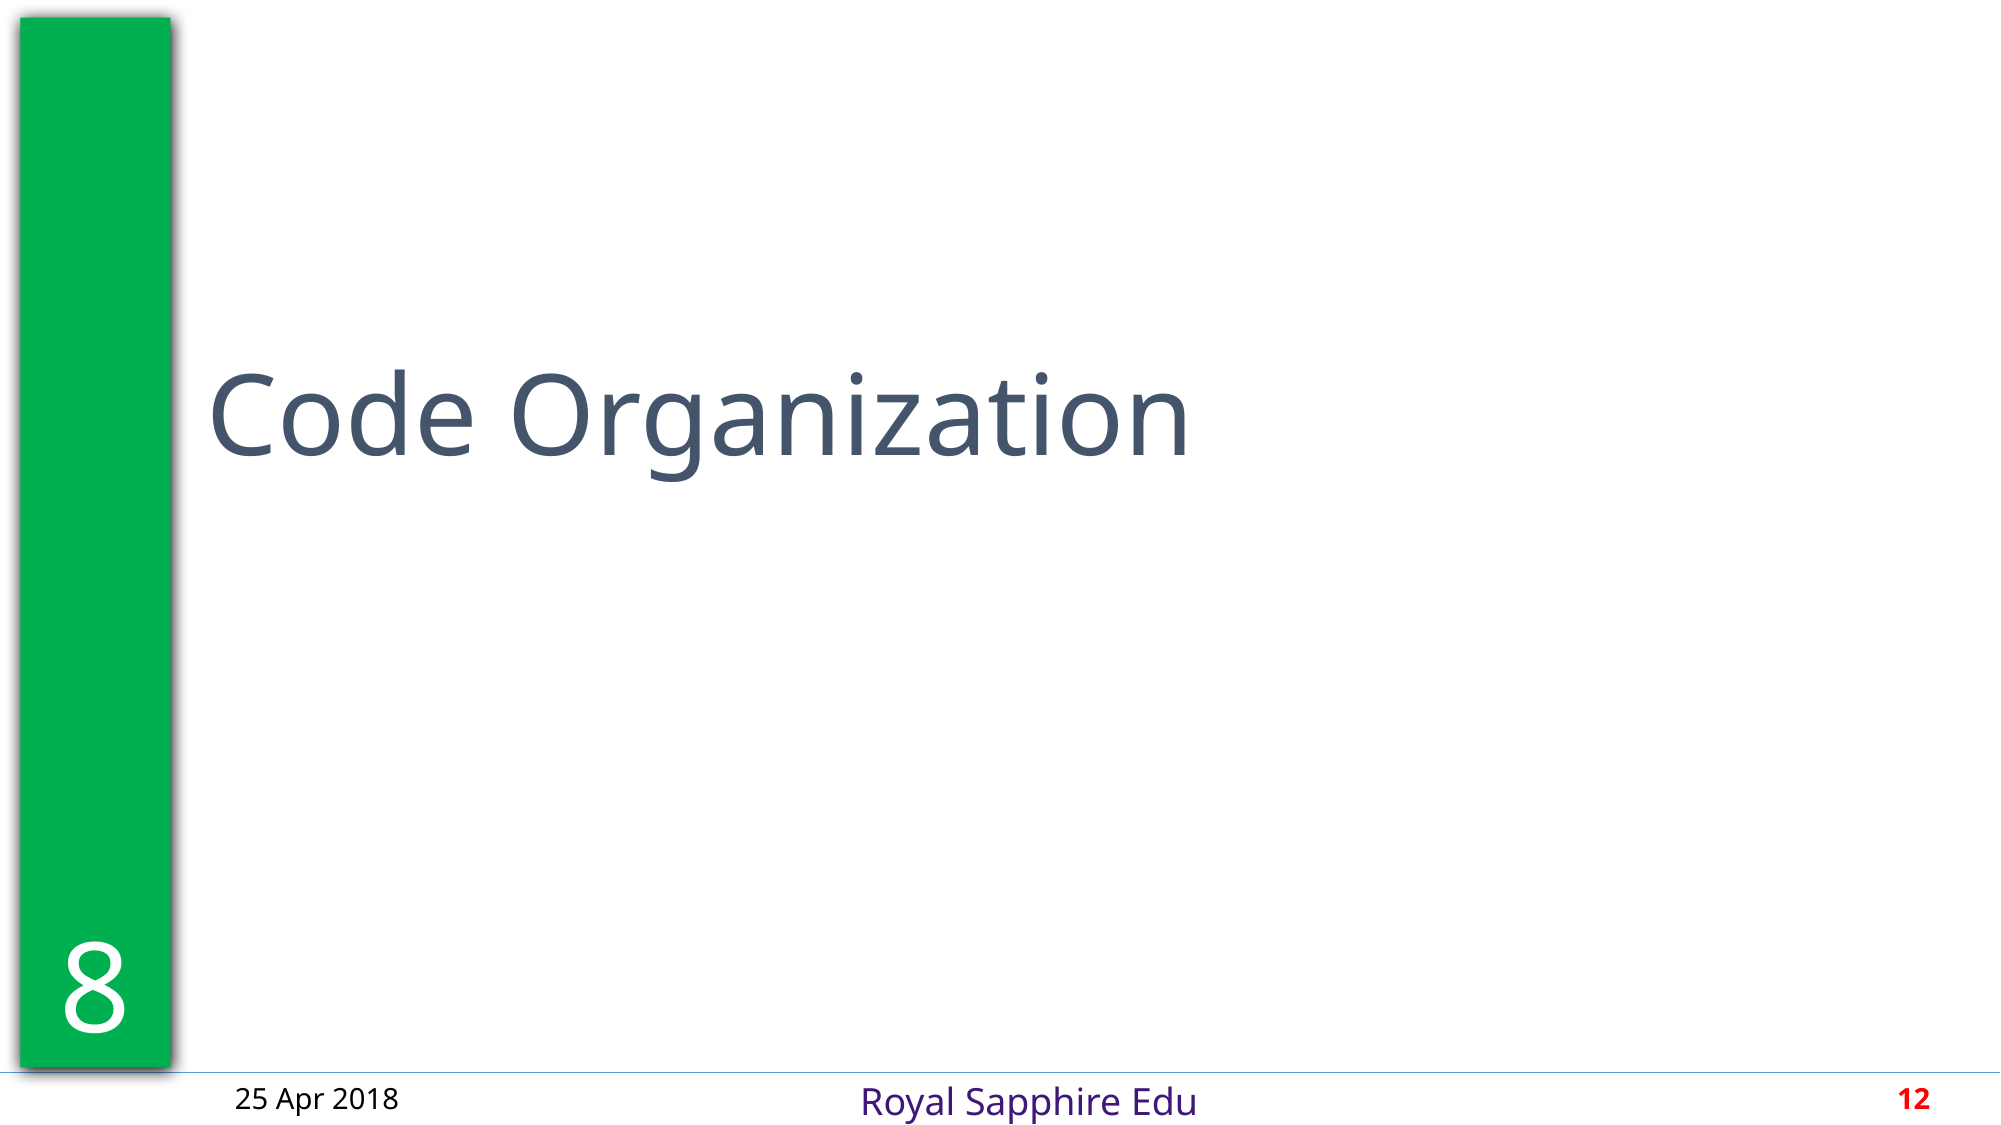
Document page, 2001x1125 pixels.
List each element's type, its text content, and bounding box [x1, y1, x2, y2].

list 8 [20, 17, 171, 1068]
slide_number 12 [1495, 1072, 1946, 1115]
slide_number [220, 1072, 671, 1115]
list Code Organization [192, 340, 1946, 488]
